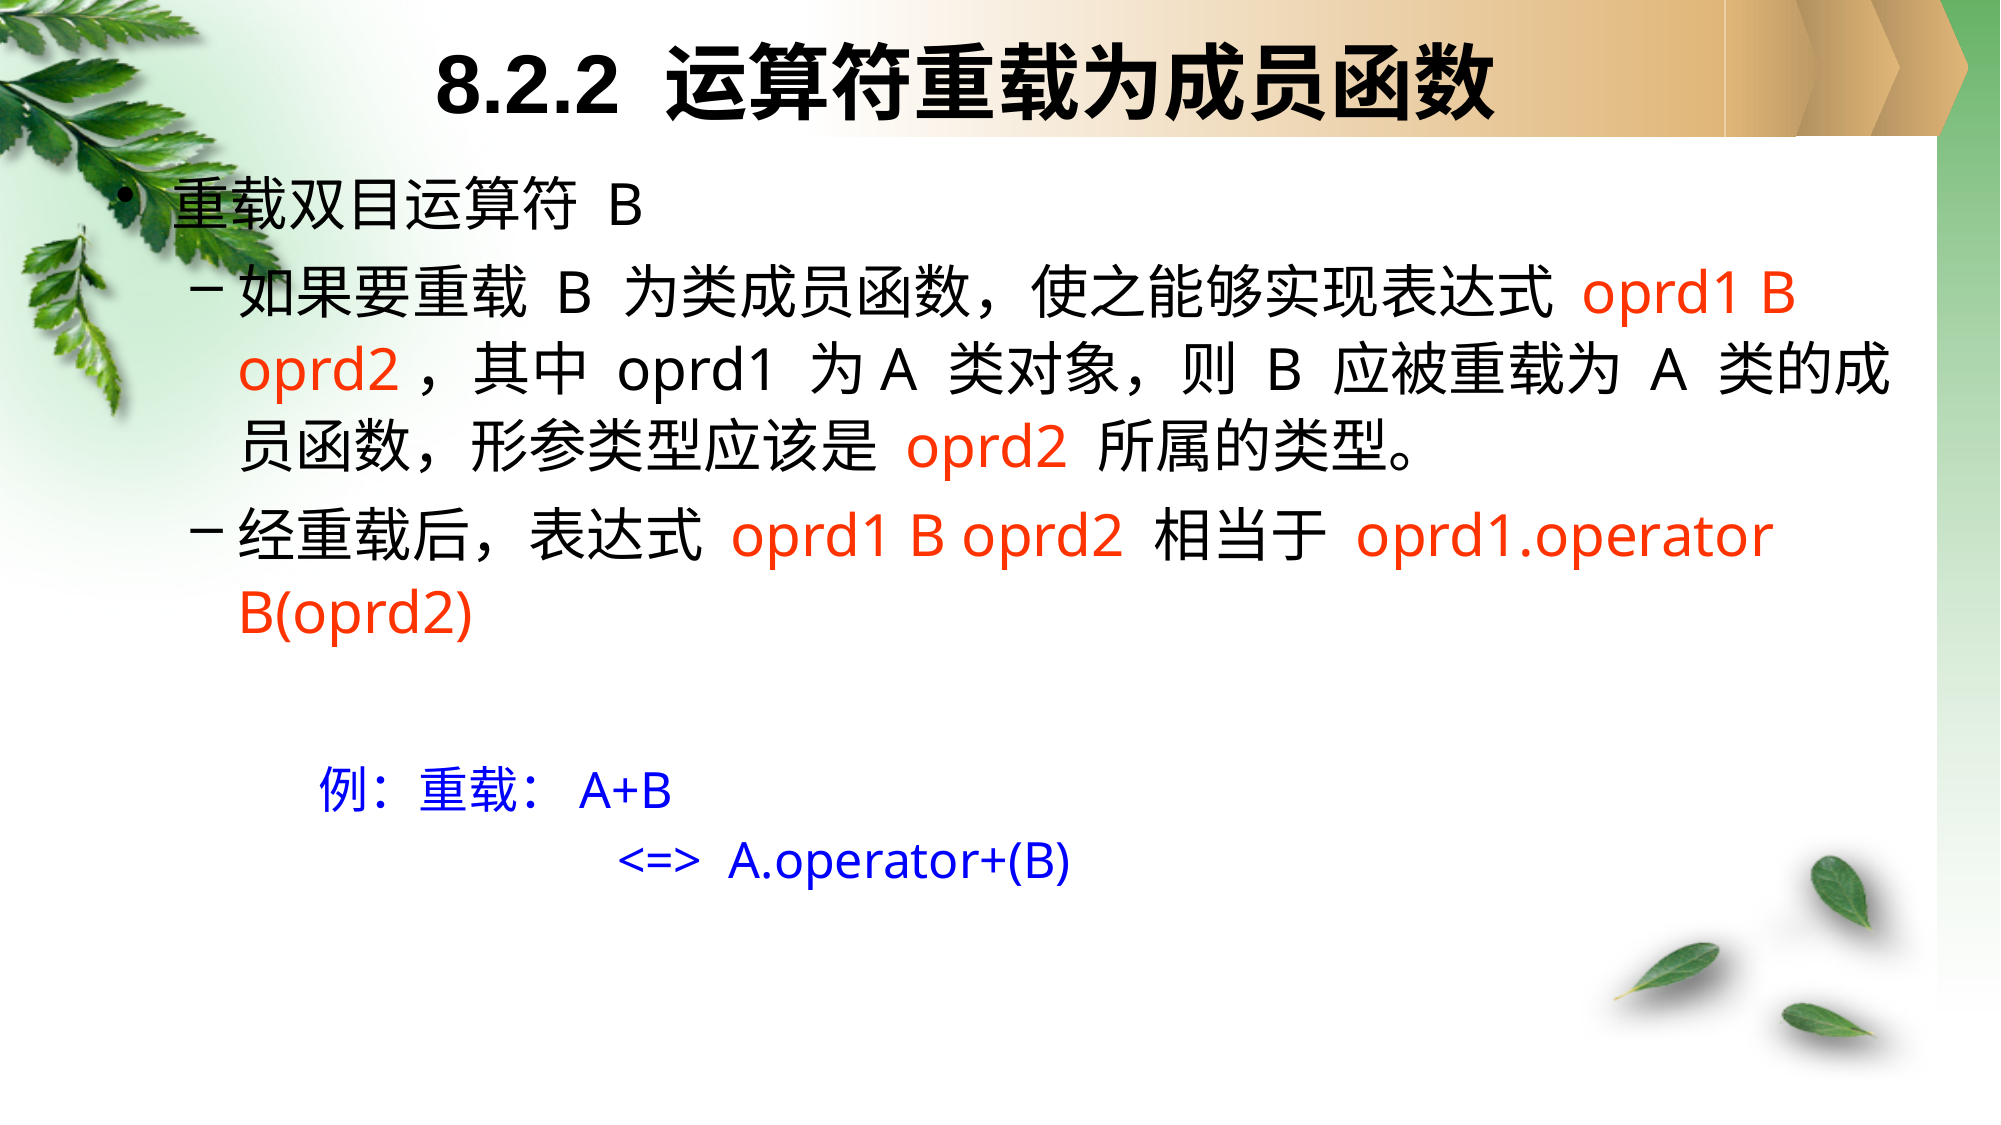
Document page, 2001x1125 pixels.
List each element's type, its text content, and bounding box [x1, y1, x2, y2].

picture [0, 0, 2001, 1125]
text_box 8.2.2 运算符重载为成员函数 [291, 30, 1642, 138]
list 重载双目运算符 B 如果要重载 B 为类成员函数，使之能够实现表达式 oprd1 B oprd2，其中 oprd1 为A 类对象，则 B 应被重载为 A 类的成员函数，形参类型应该是 oprd2 所属的类型。 经重载后，表达式 oprd1 B oprd2 相当于 oprd1.operator B(oprd2) [100, 152, 1930, 774]
text_box 例：重载：A+B <=> A.operator+(B) [303, 751, 1578, 928]
